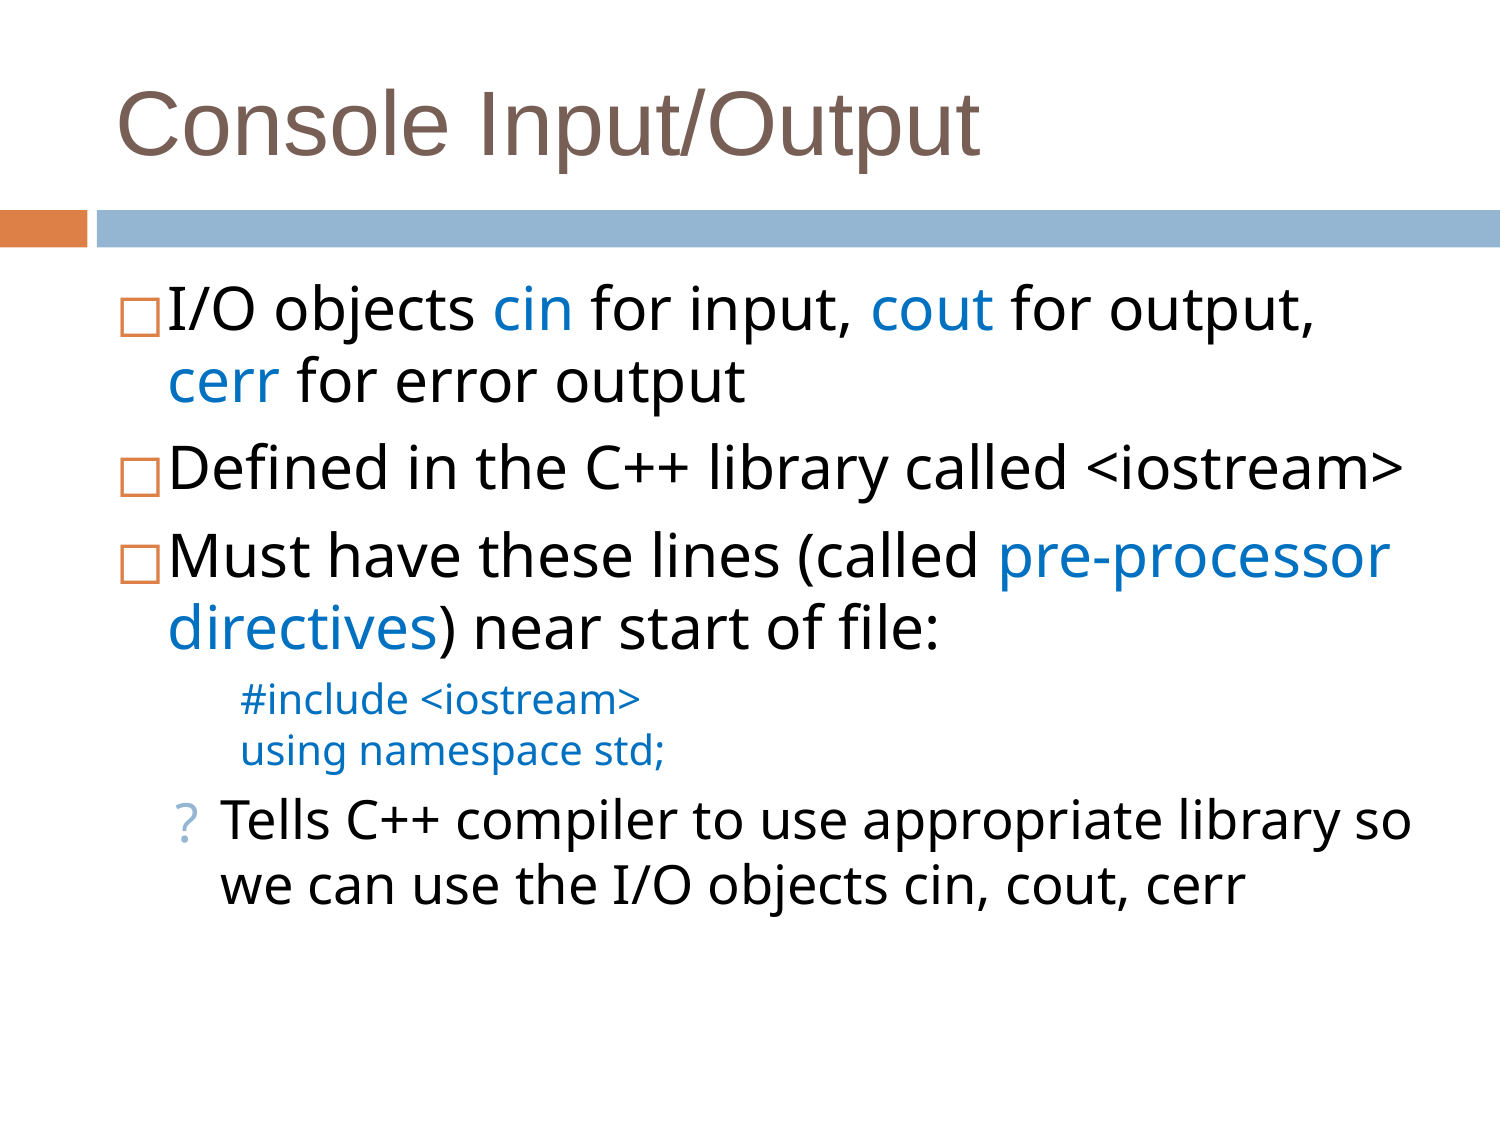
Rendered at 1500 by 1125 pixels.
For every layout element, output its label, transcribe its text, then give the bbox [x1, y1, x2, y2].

list I/O objects cin for input, cout for output, cerr for error output Defined in the C++ library called <iostream> Must have these lines (called pre-processor directives) near start of file: #include <iostream> using namespace std; Tells C++ compiler to use appropriate library so we can use the I/O objects cin, cout, cerr [100, 262, 1438, 1118]
title Console Input/Output [100, 37, 1438, 200]
